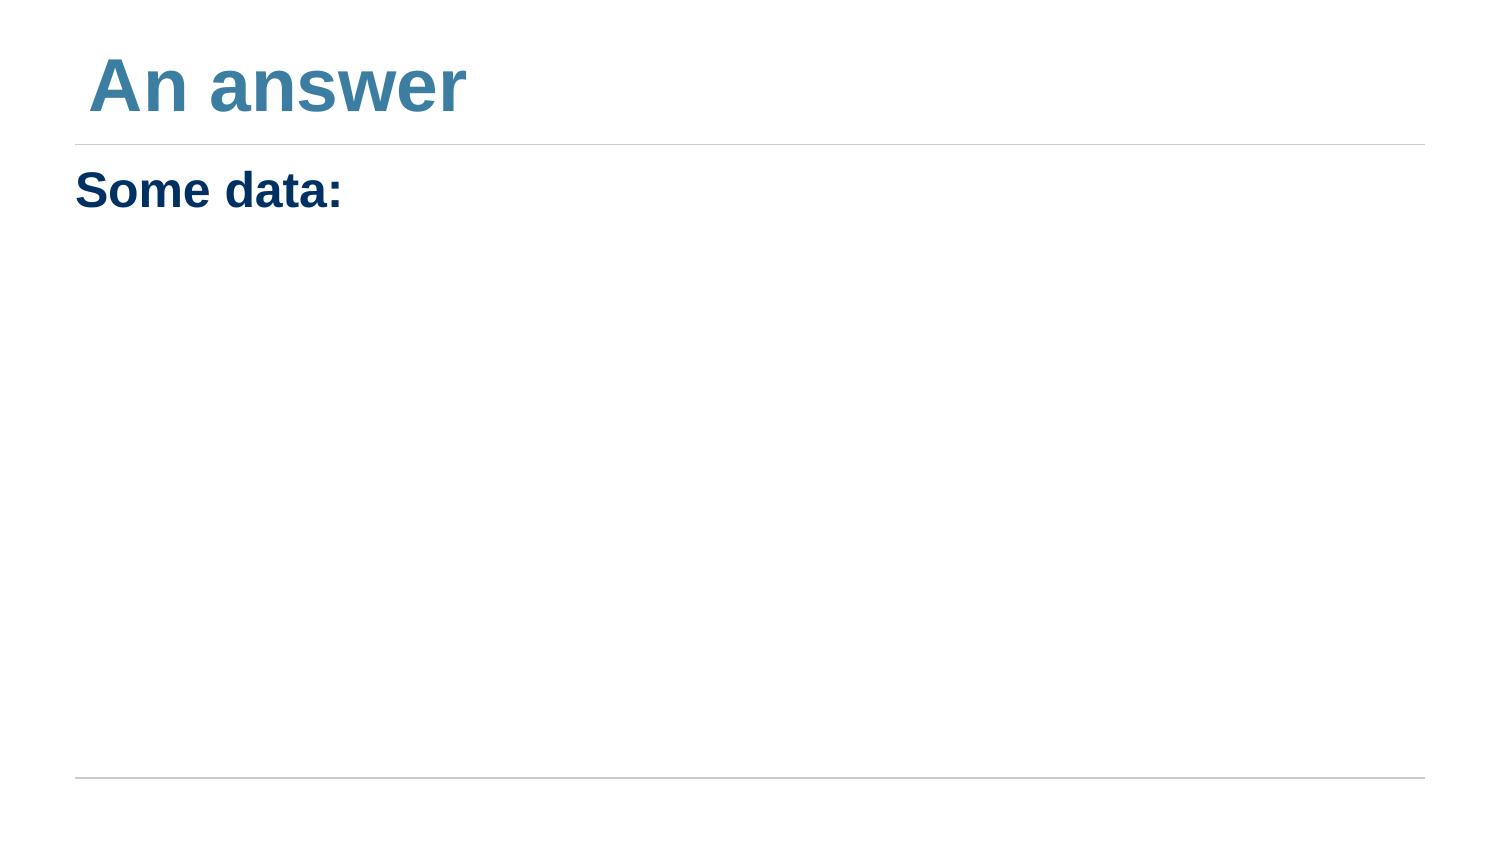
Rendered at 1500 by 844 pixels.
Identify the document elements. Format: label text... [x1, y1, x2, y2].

text_box Some data: [72, 135, 1387, 218]
title An answer [86, 34, 471, 178]
